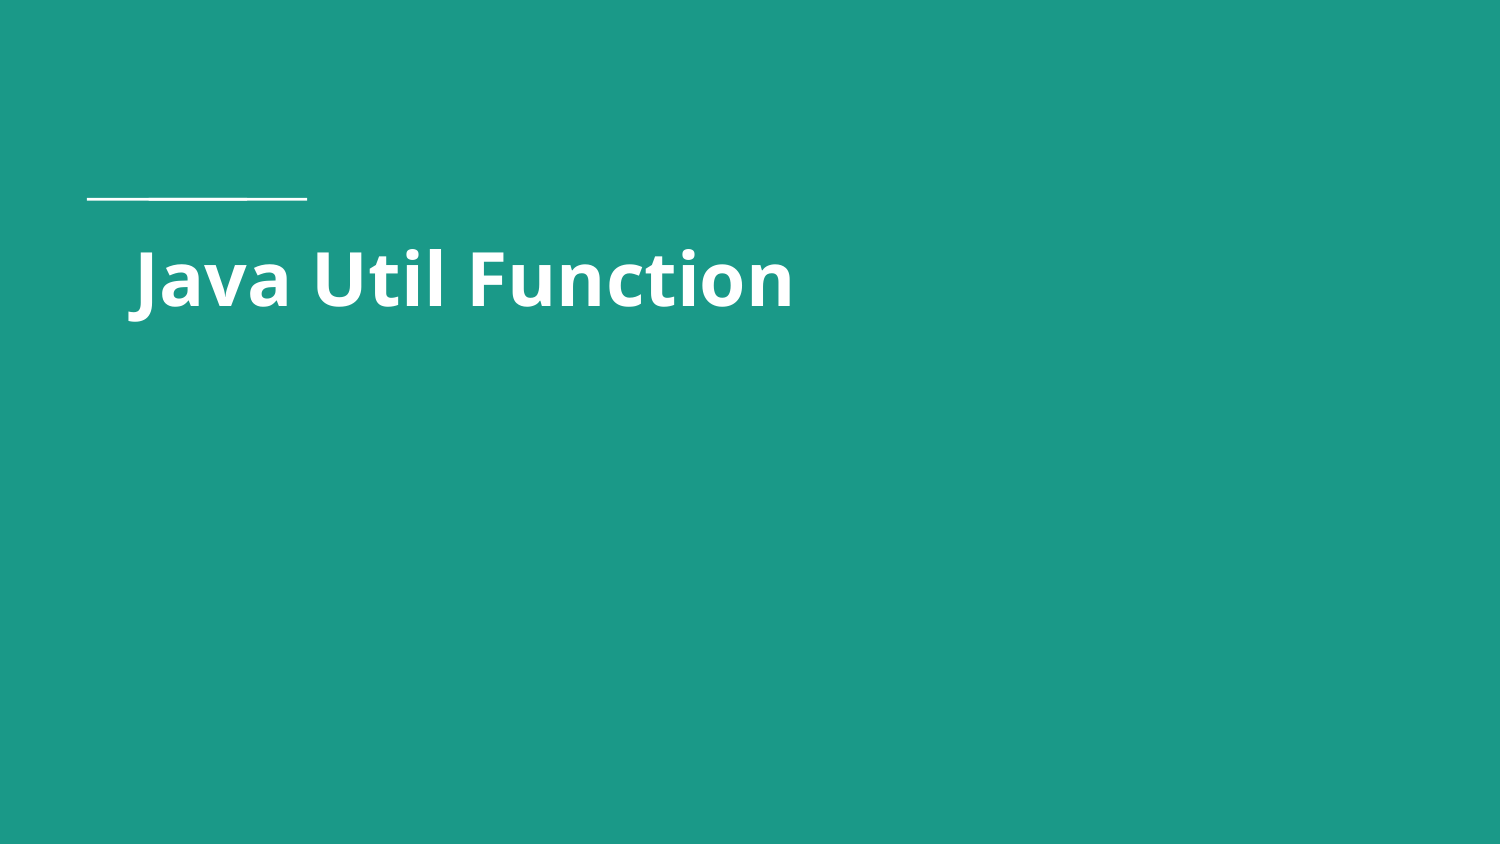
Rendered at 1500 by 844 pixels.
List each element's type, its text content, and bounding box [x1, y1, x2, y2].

title Java Util Function [119, 216, 1381, 466]
